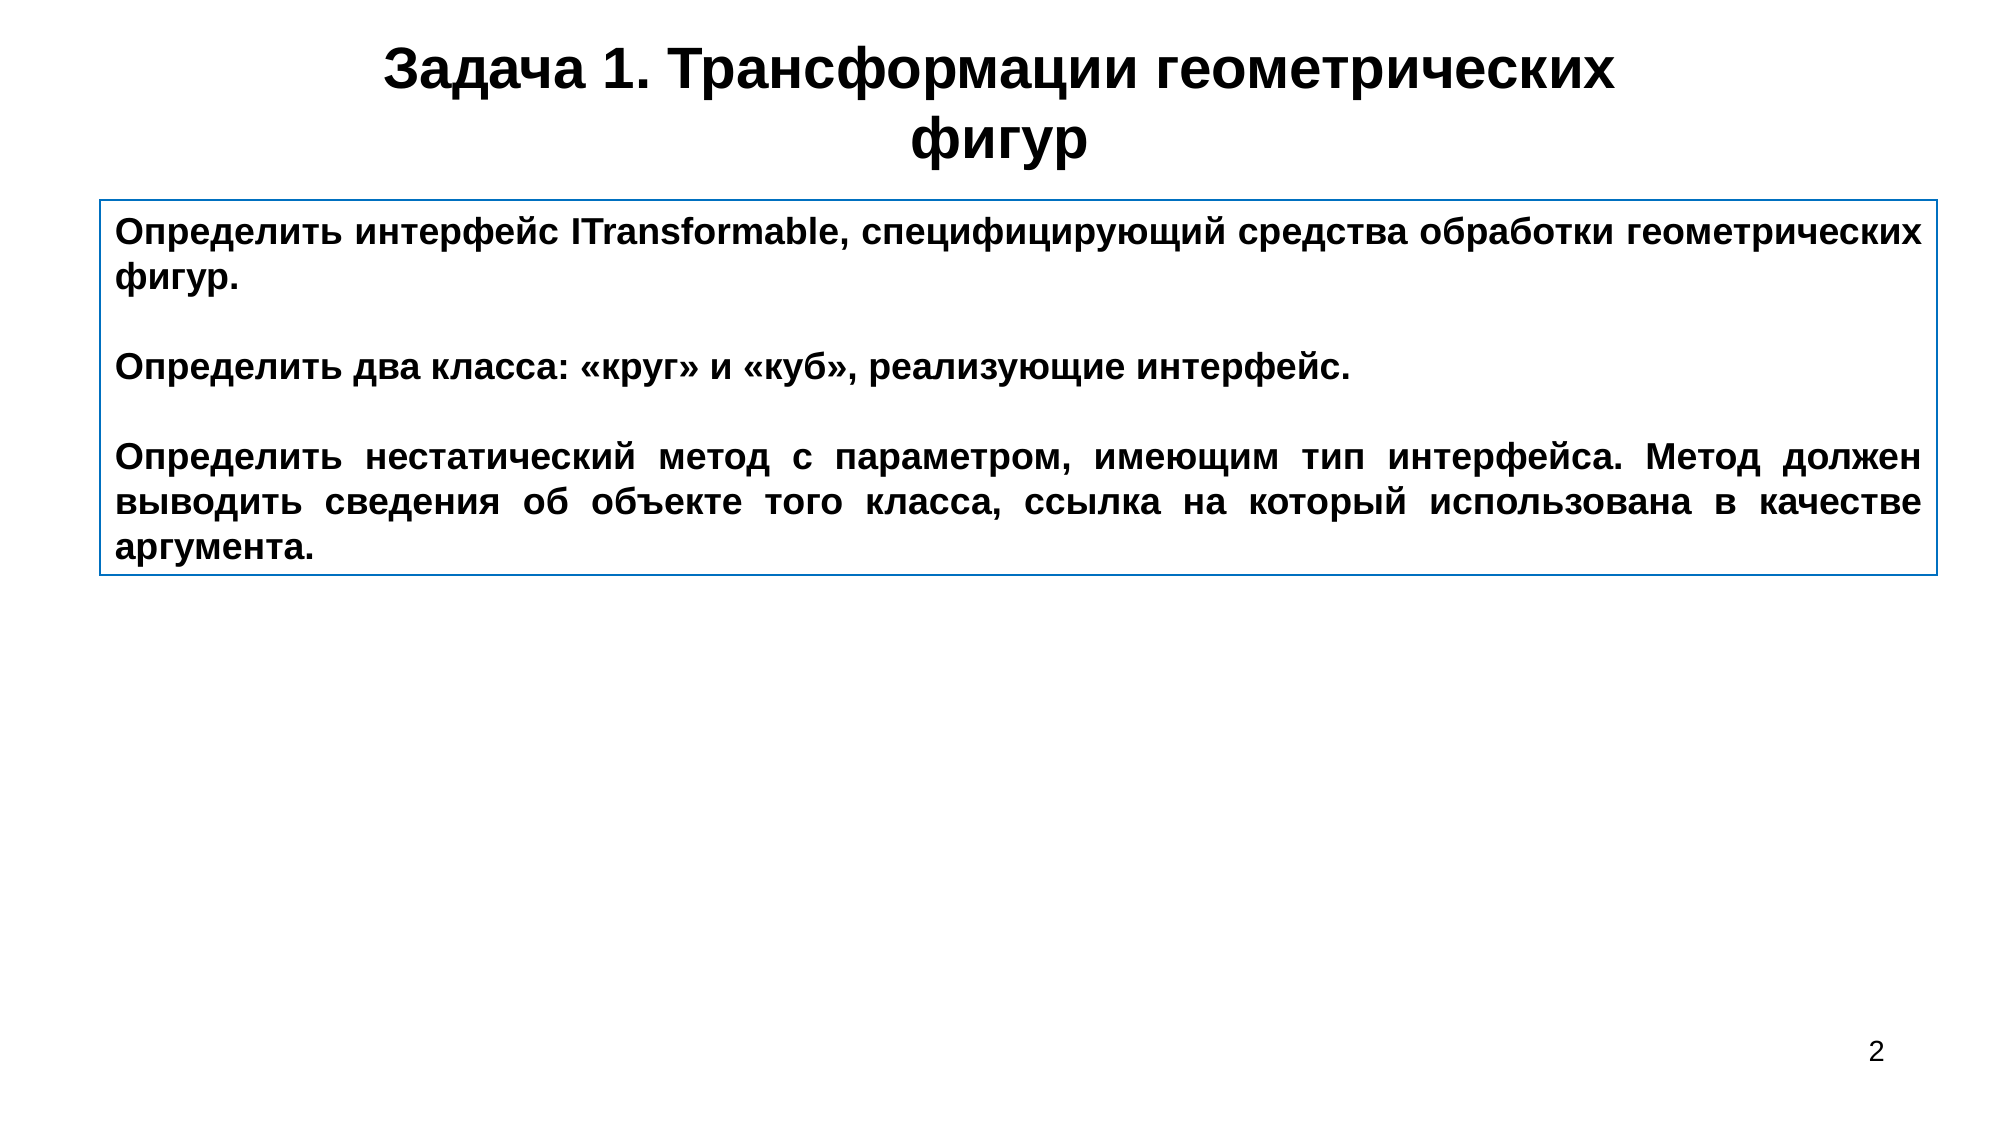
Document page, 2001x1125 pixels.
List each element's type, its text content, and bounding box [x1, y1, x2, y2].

title Задача 1. Трансформации геометрических фигур [324, 24, 1675, 175]
slide_number 2 [1433, 1024, 1901, 1103]
text_box Определить интерфейс ITransformable, специфицирующий средства обработки геометрических фигур. Определить два класса: «круг» и «куб», реализующие интерфейс. Определить нестатический метод с параметром, имеющим тип интерфейса. Метод должен выводить сведения об объекте того класса, ссылка на который использована в качестве аргумента. [99, 199, 1938, 575]
